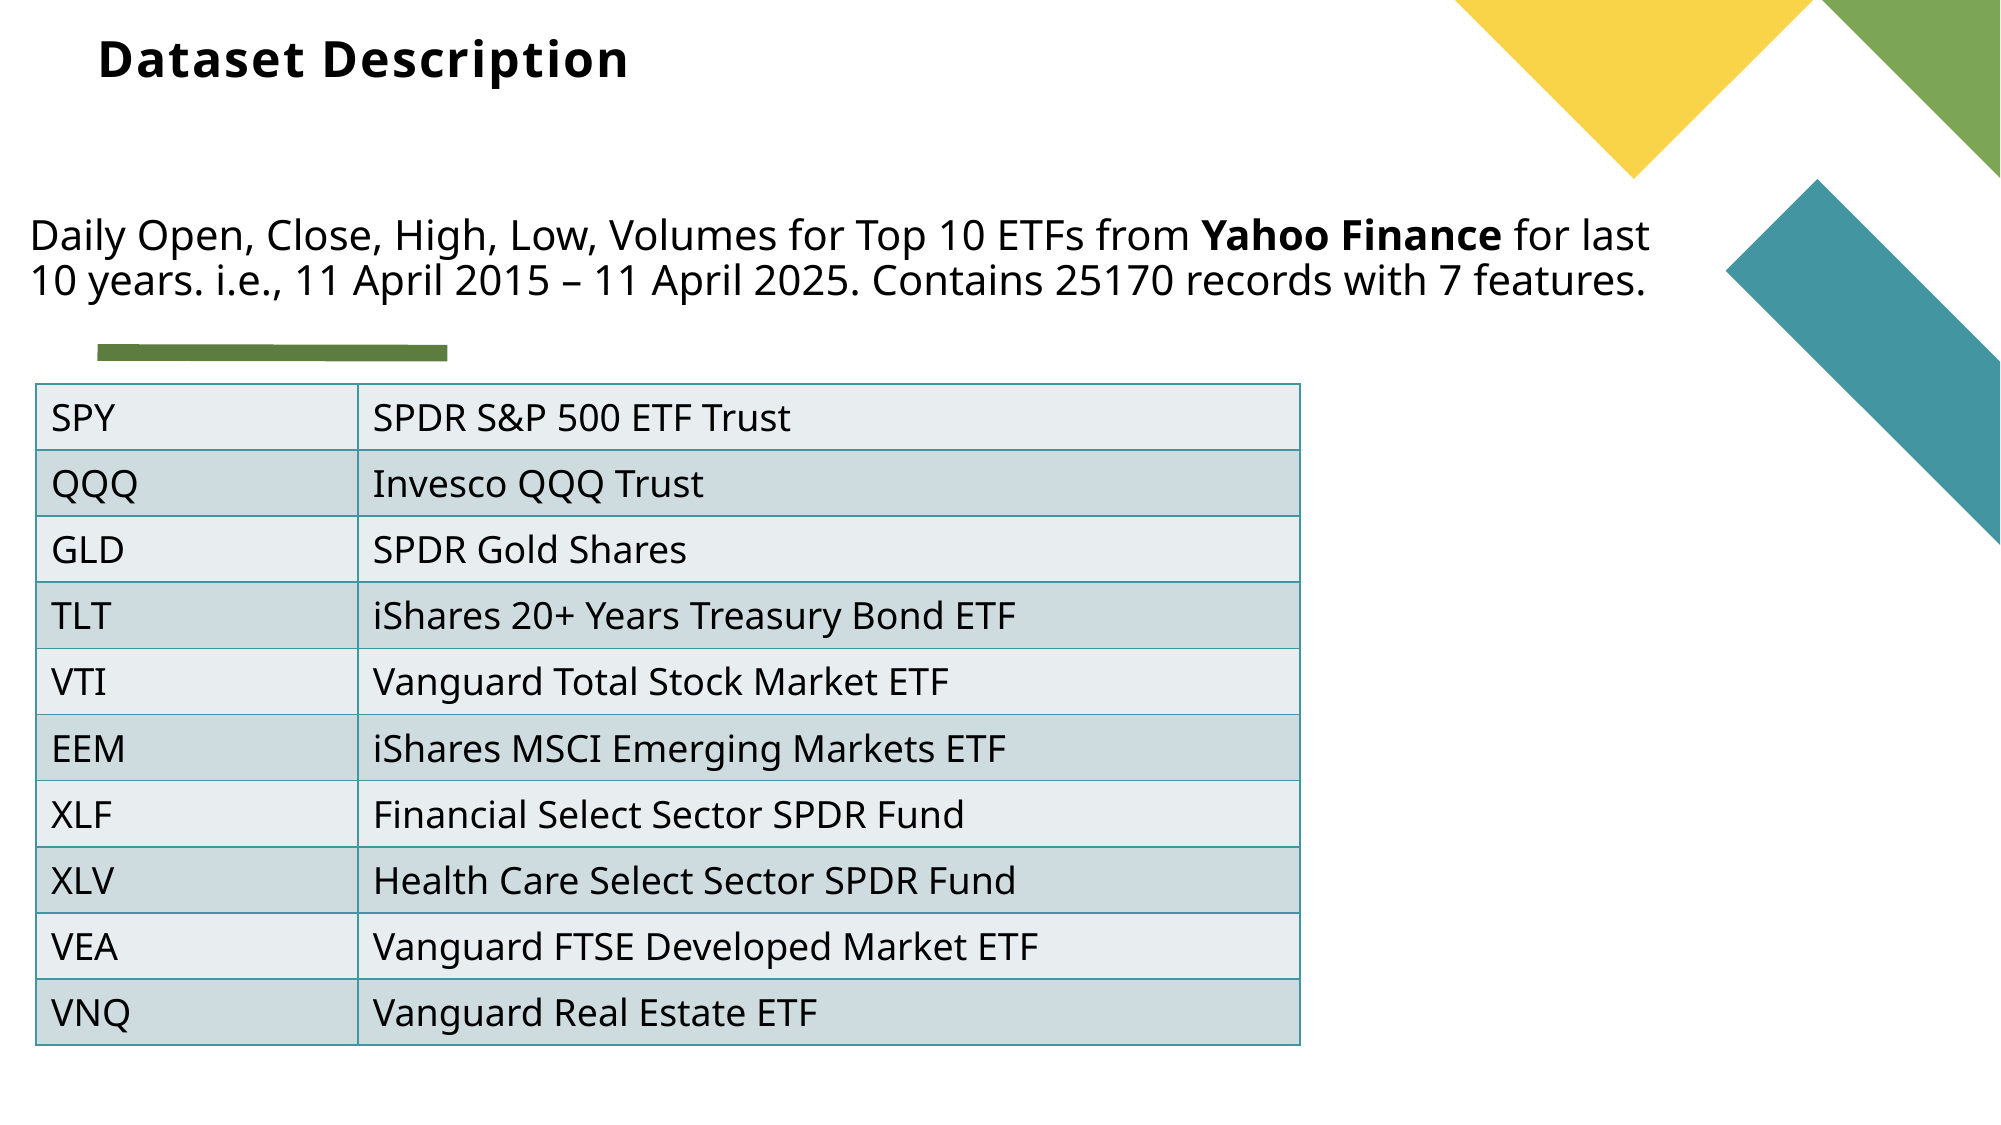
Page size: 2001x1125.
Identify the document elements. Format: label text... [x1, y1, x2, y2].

table_cell Financial Select Sector SPDR Fund [359, 781, 1299, 846]
table_cell VEA [37, 914, 357, 978]
table_cell XLF [37, 781, 357, 846]
table_header SPDR S&P 500 ETF Trust [359, 385, 1299, 449]
table_cell VTI [37, 649, 357, 714]
table_header SPY [37, 385, 357, 449]
table_cell iShares 20+ Years Treasury Bond ETF [359, 583, 1299, 648]
table_cell TLT [37, 583, 357, 648]
table_cell Health Care Select Sector SPDR Fund [359, 848, 1299, 912]
table_cell Vanguard Real Estate ETF [359, 980, 1299, 1044]
table_cell QQQ [37, 451, 357, 515]
table_cell iShares MSCI Emerging Markets ETF [359, 715, 1299, 780]
table_cell Vanguard FTSE Developed Market ETF [359, 914, 1299, 978]
table_cell Invesco QQQ Trust [359, 451, 1299, 515]
title Dataset Description [97, 32, 1898, 291]
table_cell XLV [37, 848, 357, 912]
table_cell GLD [37, 517, 357, 581]
list Daily Open, Close, High, Low, Volumes for Top 10 ETFs from Yahoo Finance for last 10 years. i.e., 11 April 2015 – 11 April 2025. Contains 25170 records with 7 features. [29, 206, 1698, 321]
table_cell EEM [37, 715, 357, 780]
table_cell VNQ [37, 980, 357, 1044]
text_box [1127, 484, 1878, 598]
table_cell SPDR Gold Shares [359, 517, 1127, 581]
table_cell Vanguard Total Stock Market ETF [359, 649, 1299, 714]
